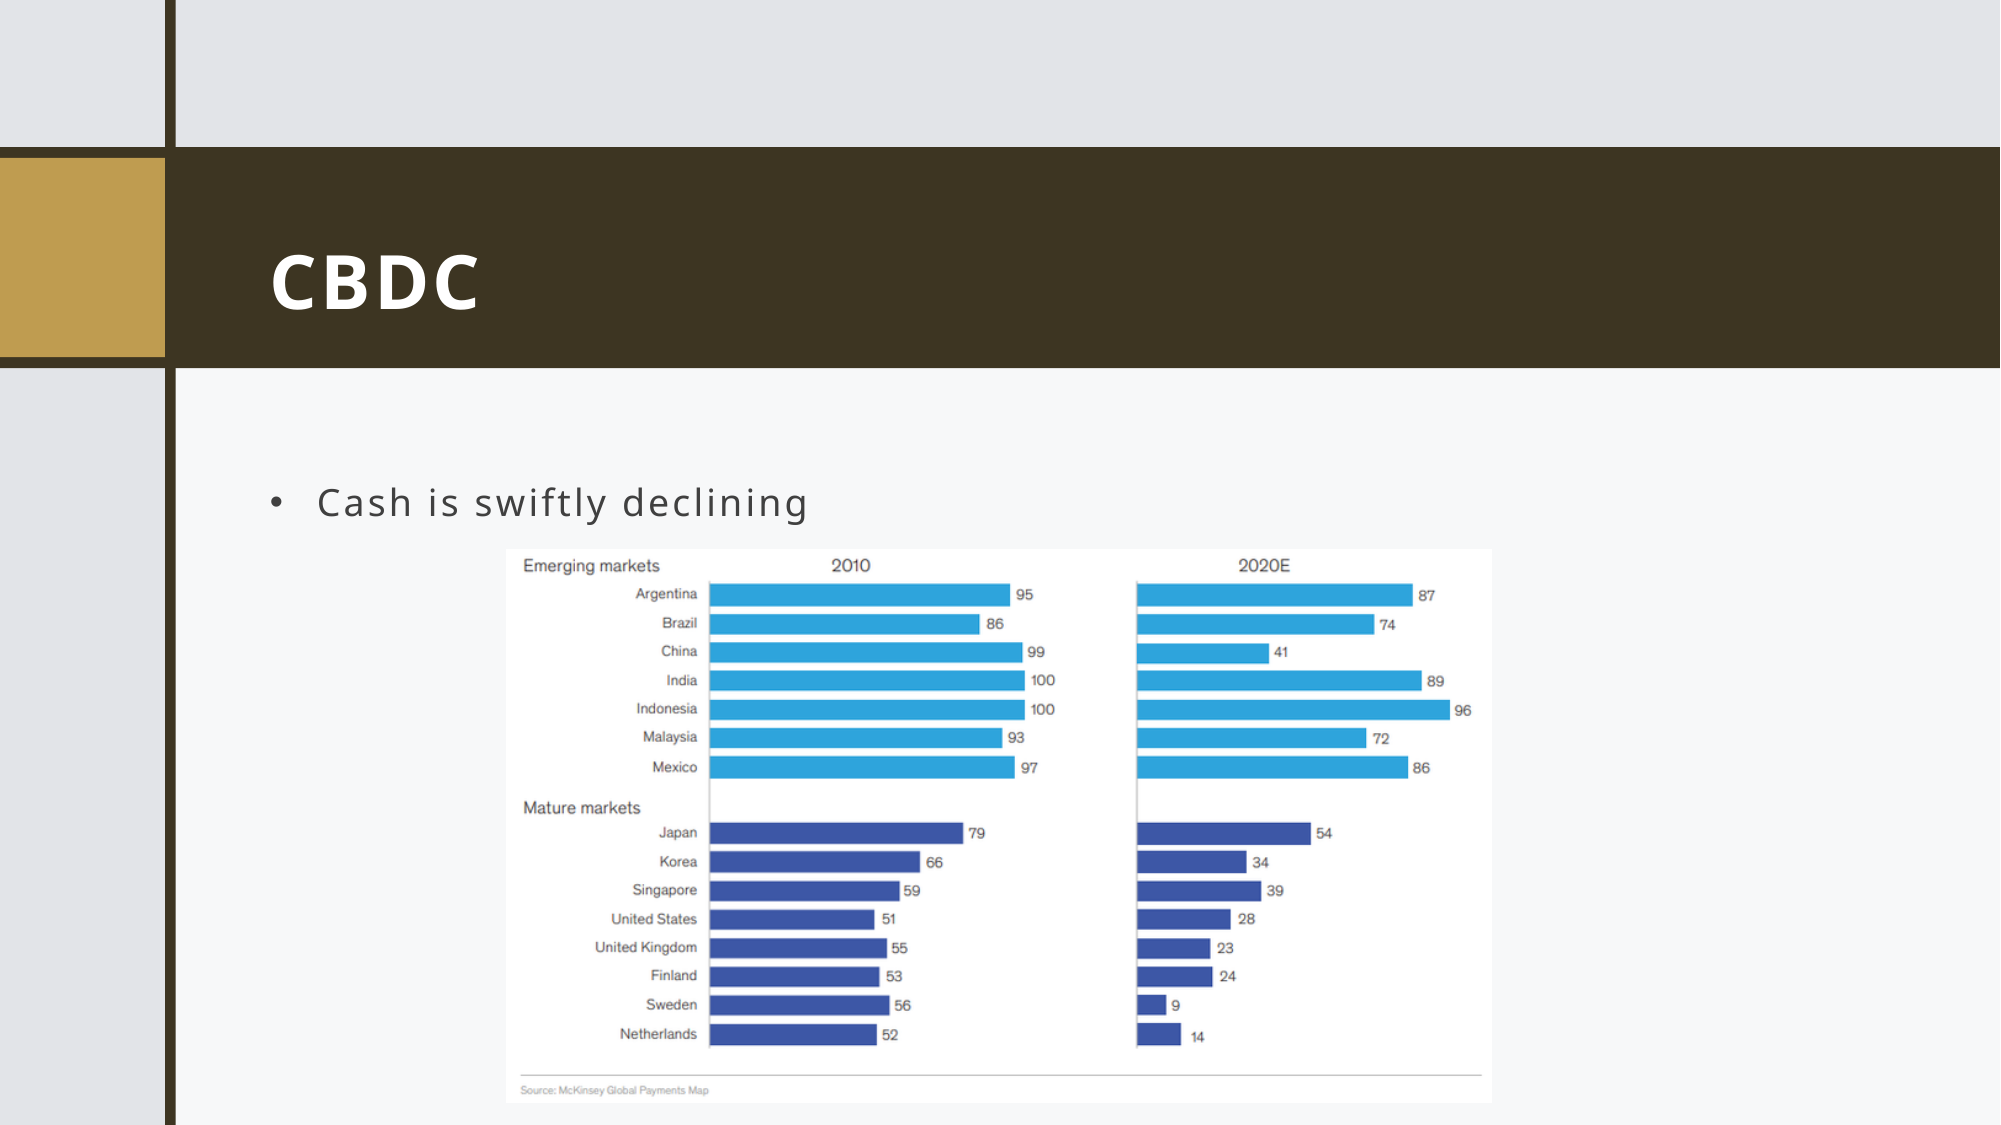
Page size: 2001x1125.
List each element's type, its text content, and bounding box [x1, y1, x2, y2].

text_box [0, 157, 164, 358]
list Cash is swiftly declining [251, 443, 1882, 1006]
text_box [177, 146, 2000, 369]
text_box [0, 146, 164, 157]
text_box [0, 0, 164, 146]
title CBDC [251, 171, 1895, 341]
text_box [164, 0, 177, 1125]
text_box [177, 0, 2000, 146]
picture [506, 549, 1493, 1104]
text_box [0, 369, 164, 1125]
text_box [177, 369, 2000, 1125]
text_box [0, 358, 164, 369]
